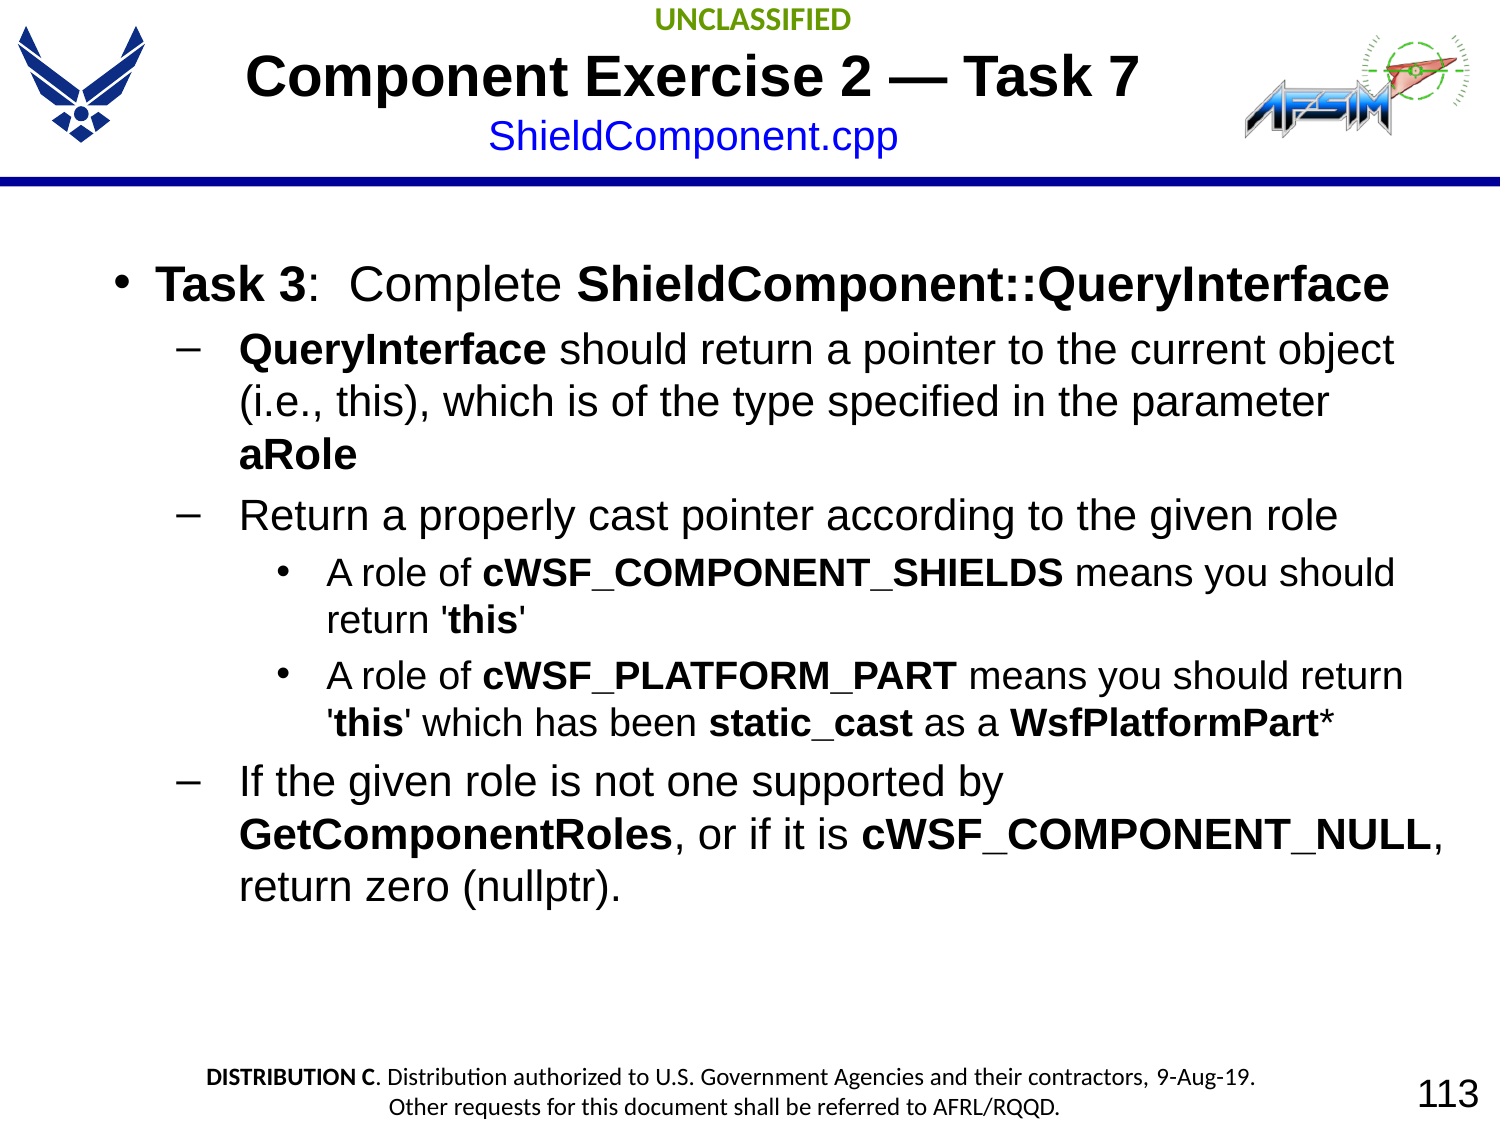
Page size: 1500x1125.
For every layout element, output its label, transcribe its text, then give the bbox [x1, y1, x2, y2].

picture [1238, 22, 1483, 147]
title Component Exercise 2 — Task 7 ShieldComponent.cpp [150, 4, 1238, 193]
list Task 3: Complete ShieldComponent::QueryInterface QueryInterface should return a pointer to the current object (i.e., this), which is of the type specified in the parameter aRole Return a properly cast pointer according to the given role A role of cWSF_COMPONENT_SHIELDS means you should return 'this' A role of cWSF_PLATFORM_PART means you should return 'this' which has been static_cast as a WsfPlatformPart* If the given role is not one supported by GetComponentRoles, or if it is cWSF_COMPONENT_NULL, return zero (nullptr). [56, 229, 1472, 1007]
